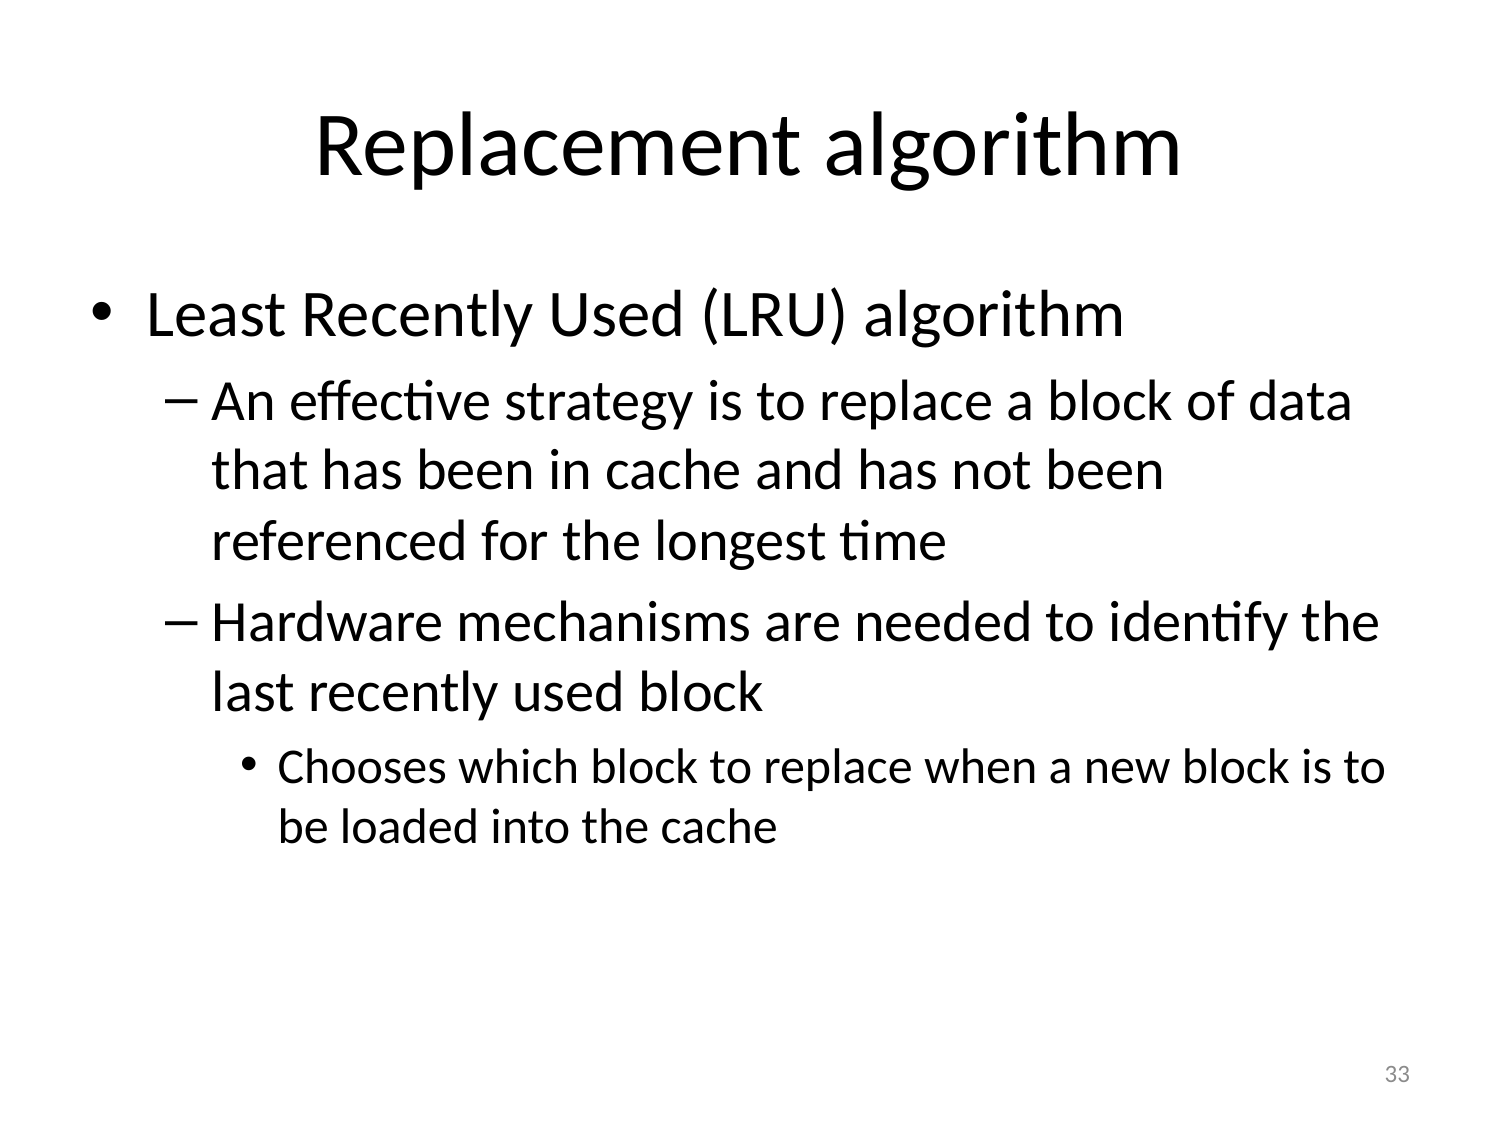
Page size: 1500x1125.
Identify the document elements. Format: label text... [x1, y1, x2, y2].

title Replacement algorithm [75, 45, 1425, 233]
slide_number 33 [1074, 1042, 1425, 1103]
list Least Recently Used (LRU) algorithm An effective strategy is to replace a block of data that has been in cache and has not been referenced for the longest time Hardware mechanisms are needed to identify the last recently used block Chooses which block to replace when a new block is to be loaded into the cache [75, 262, 1425, 1005]
